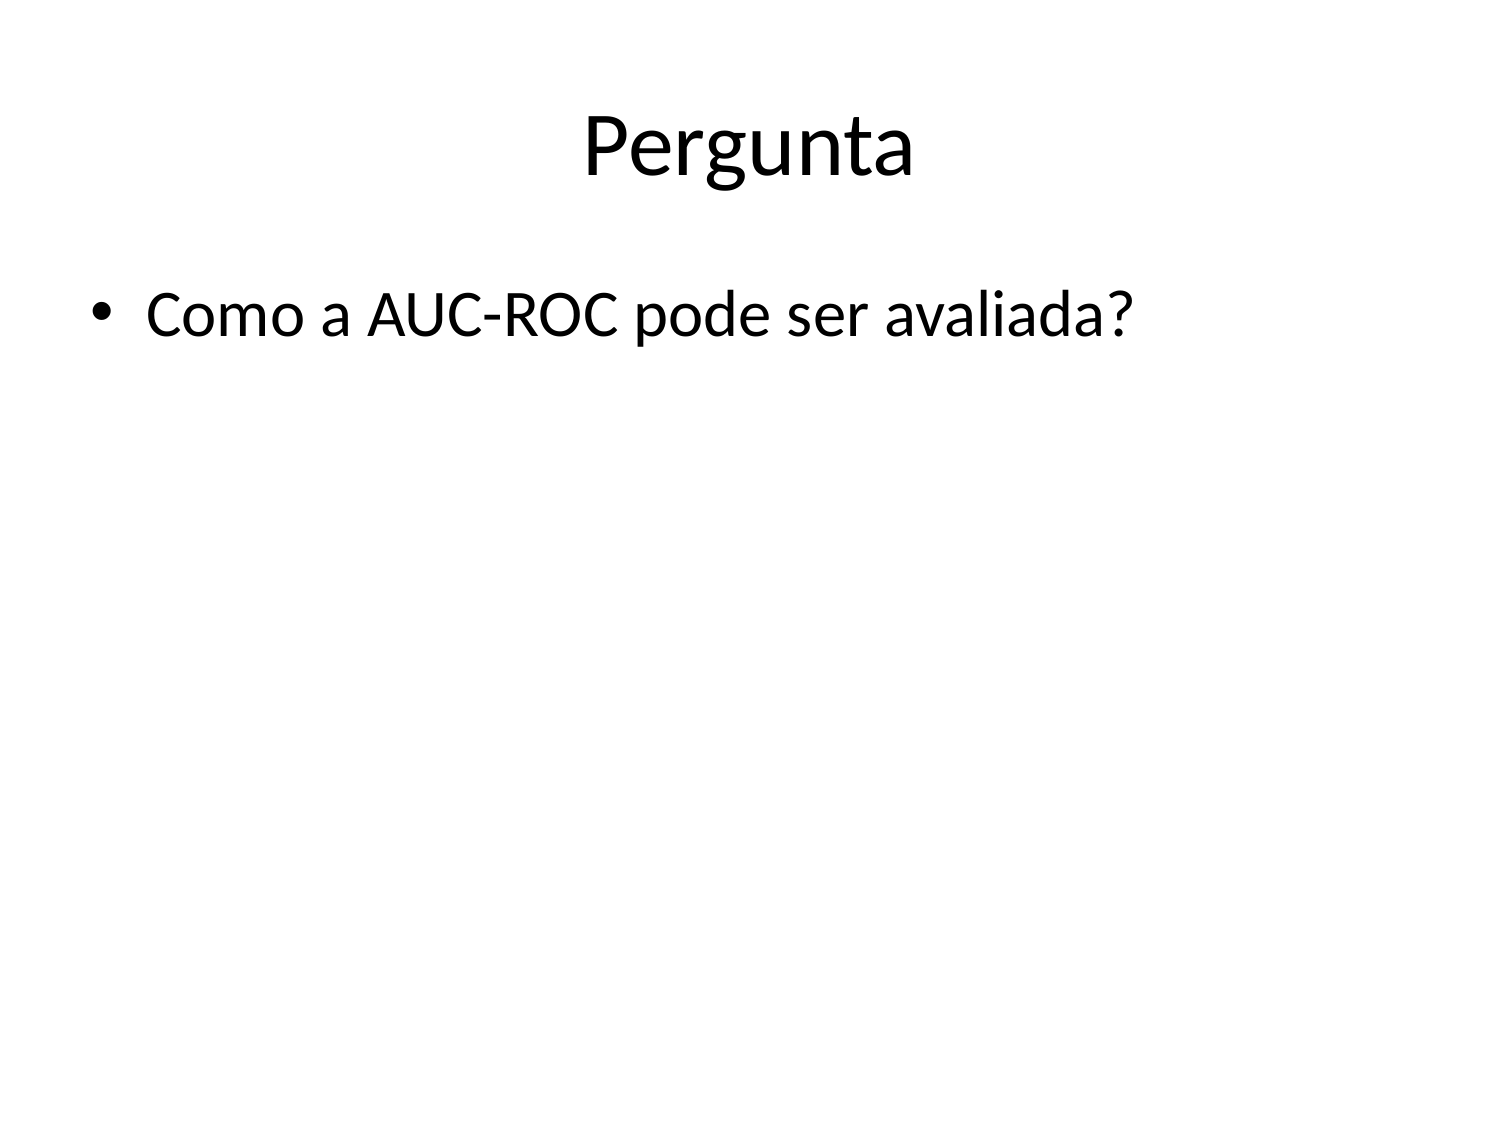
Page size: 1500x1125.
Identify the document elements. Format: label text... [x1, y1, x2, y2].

title Pergunta [75, 45, 1425, 233]
list Como a AUC-ROC pode ser avaliada? [75, 262, 1425, 1005]
